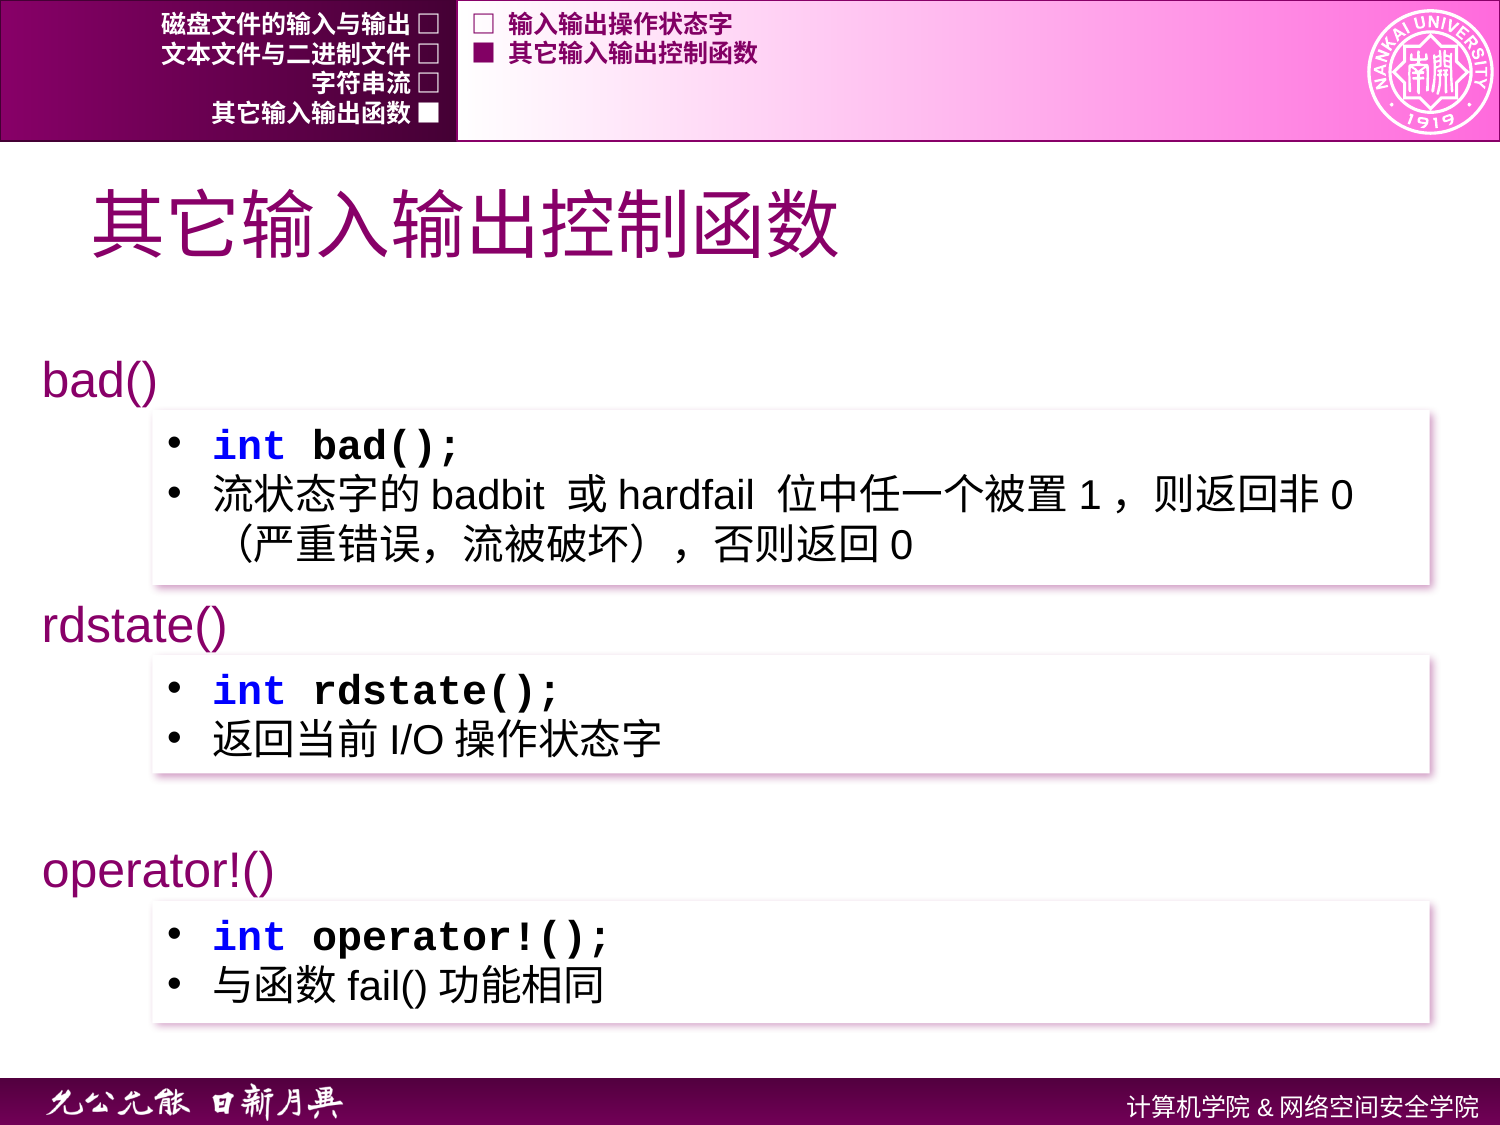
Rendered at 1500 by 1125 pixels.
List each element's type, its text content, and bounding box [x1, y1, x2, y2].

text_box 文本文件与二进制文件 □ [0, 36, 455, 66]
text_box bad() [26, 339, 286, 415]
text_box int bad(); 流状态字的badbit 或hardfail 位中任一个被置1，则返回非0（严重错误，流被破坏），否则返回0 [150, 408, 1432, 587]
text_box 磁盘文件的输入与输出 □ [0, 7, 455, 36]
text_box operator!() [27, 829, 403, 905]
text_box □ 输入输出操作状态字 [455, 7, 1361, 36]
picture [35, 1081, 356, 1122]
text_box int rdstate(); 返回当前I/O操作状态字 [150, 653, 1432, 775]
title 其它输入输出控制函数 [74, 163, 1426, 282]
text_box 其它输入输出函数 ■ [0, 95, 459, 129]
text_box 字符串流 □ [0, 66, 459, 95]
text_box rdstate() [26, 584, 356, 660]
text_box int operator!(); 与函数fail()功能相同 [150, 899, 1432, 1025]
text_box ■ 其它输入输出控制函数 [455, 36, 1361, 70]
